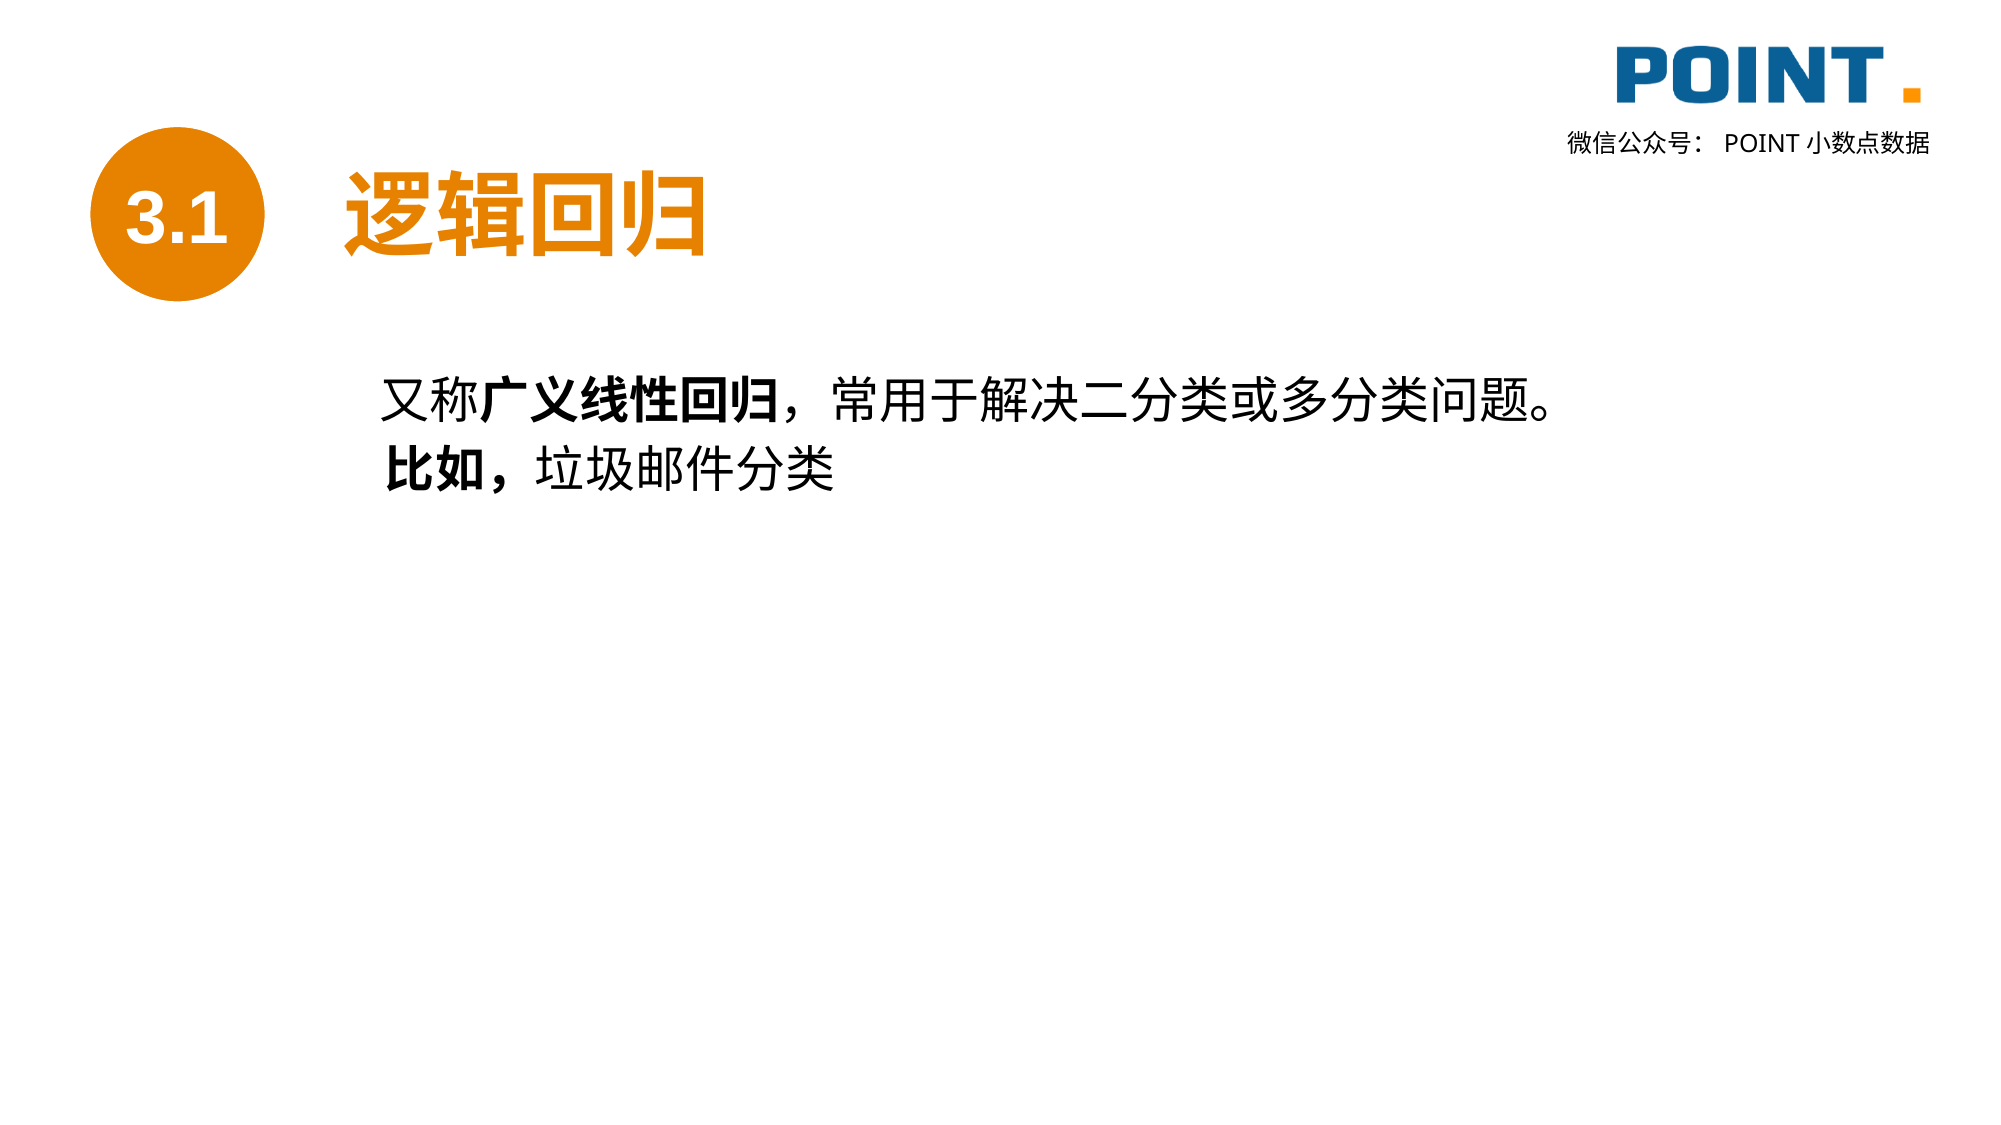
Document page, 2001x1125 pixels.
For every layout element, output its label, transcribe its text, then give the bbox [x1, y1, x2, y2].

text_box [82, 119, 273, 309]
text_box 又称广义线性回归，常用于解决二分类或多分类问题。 [364, 330, 1667, 526]
picture [1599, 19, 1931, 132]
text_box 比如，垃圾邮件分类 [333, 423, 1333, 571]
text_box 逻辑回归 [328, 161, 1729, 291]
text_box 3.1 [110, 161, 245, 266]
